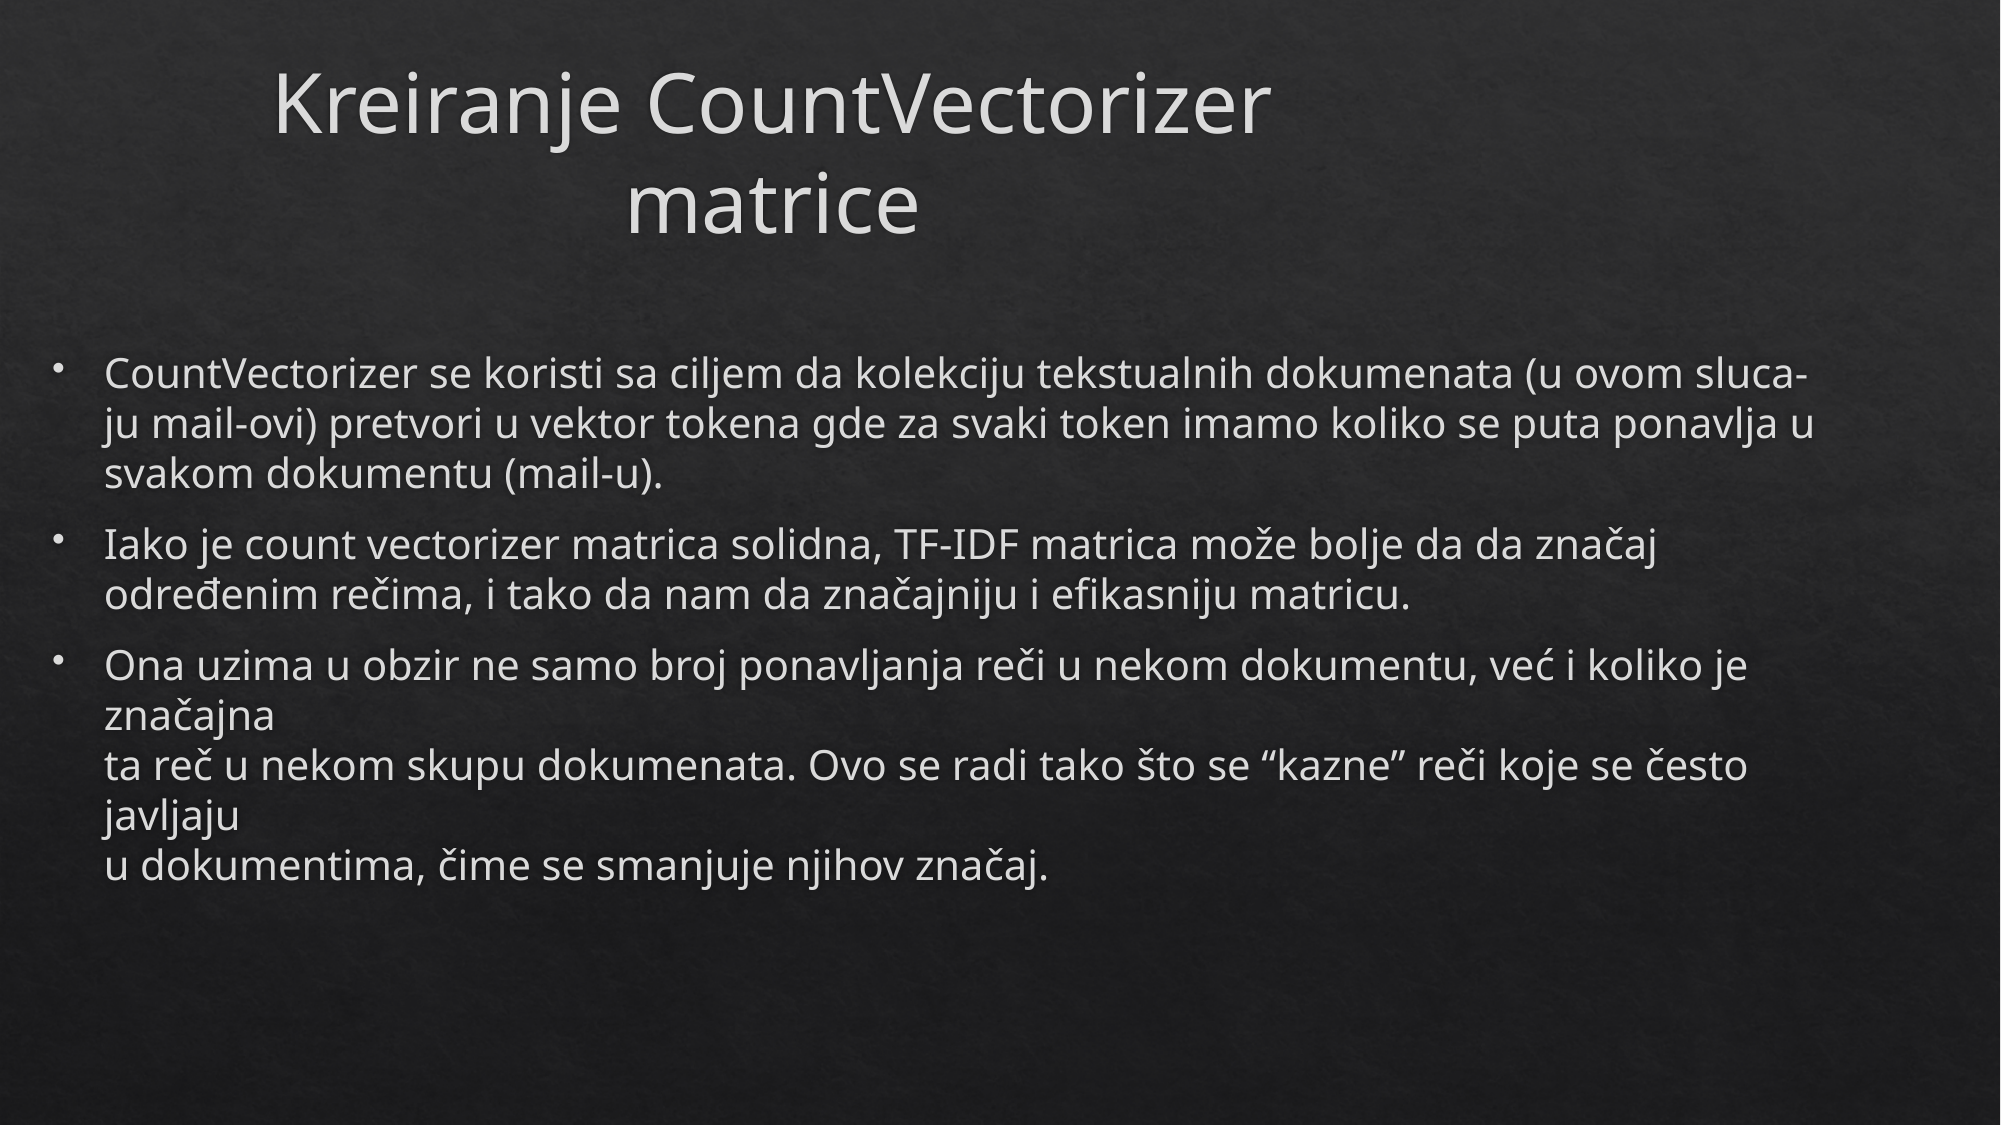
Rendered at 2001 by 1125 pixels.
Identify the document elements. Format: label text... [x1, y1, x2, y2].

list CountVectorizer se koristi sa ciljem da kolekciju tekstualnih dokumenata (u ovom sluca- ju mail-ovi) pretvori u vektor tokena gde za svaki token imamo koliko se puta ponavlja u svakom dokumentu (mail-u). Iako je count vectorizer matrica solidna, TF-IDF matrica može bolje da da značaj određenim rečima, i tako da nam da značajniju i efikasniju matricu. Ona uzima u obzir ne samo broj ponavljanja reči u nekom dokumentu, već i koliko je značajna ta reč u nekom skupu dokumenata. Ovo se radi tako što se “kazne” reči koje se često javljaju u dokumentima, čime se smanjuje njihov značaj. [32, 339, 1849, 1002]
title Kreiranje CountVectorizer matrice [106, 70, 1440, 230]
